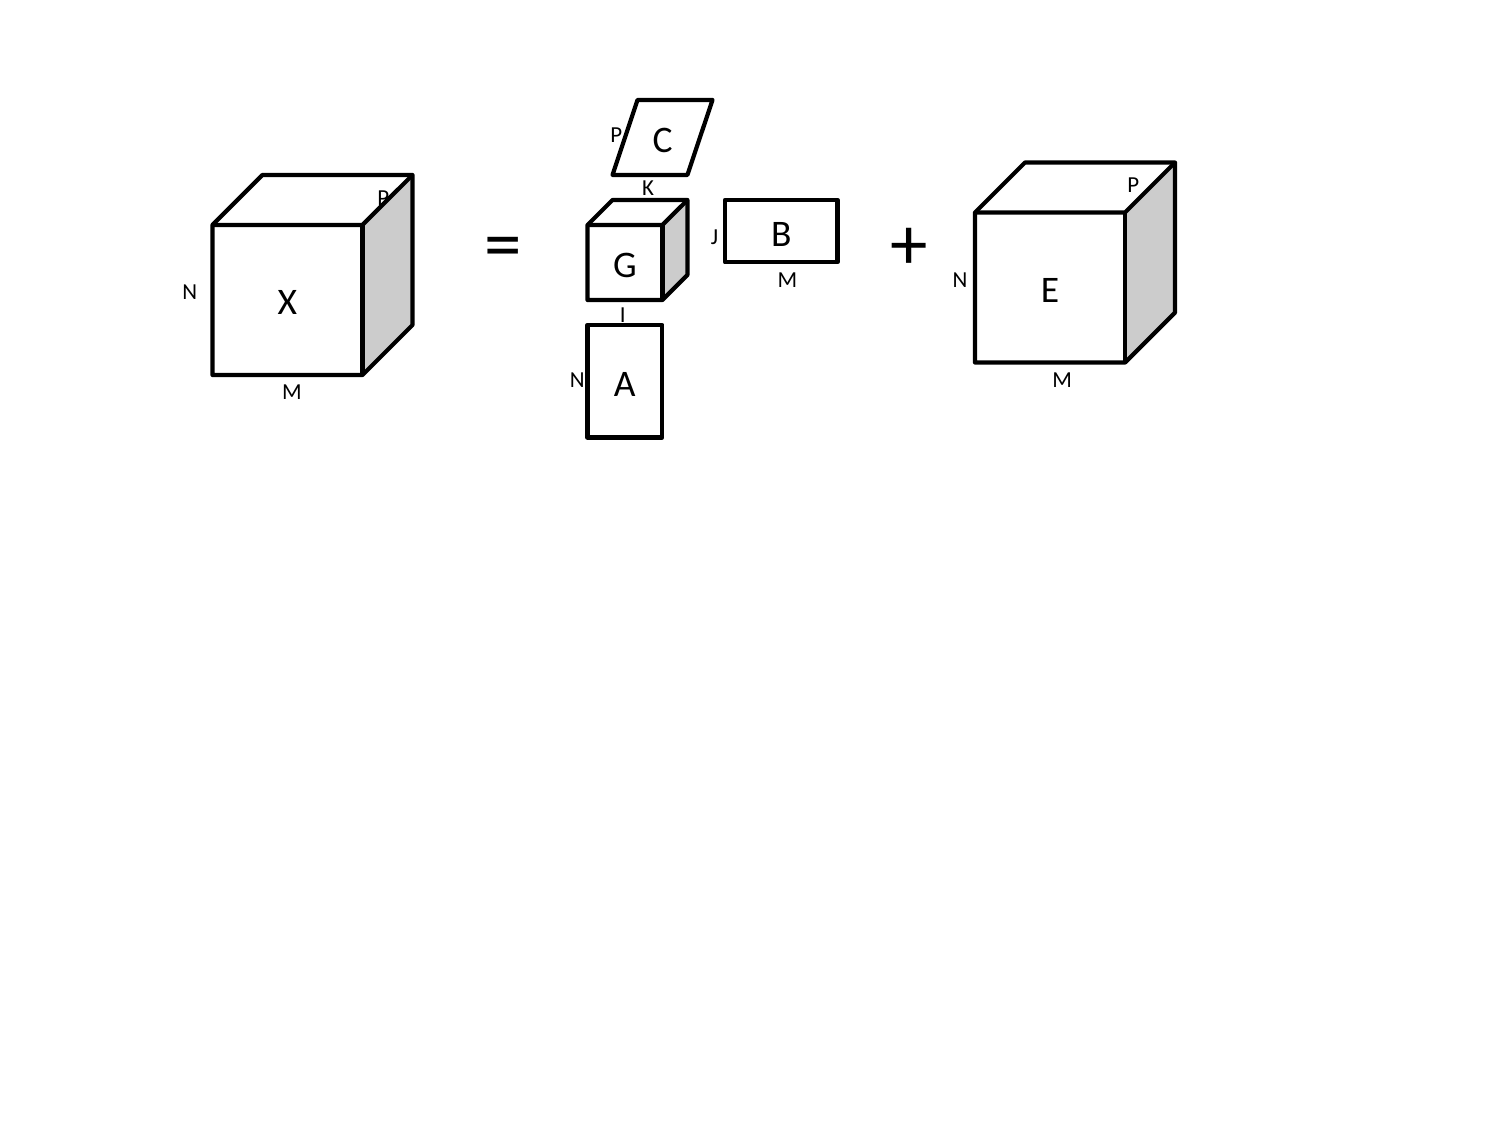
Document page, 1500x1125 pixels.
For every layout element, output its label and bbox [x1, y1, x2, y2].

text_box [166, 99, 1176, 438]
